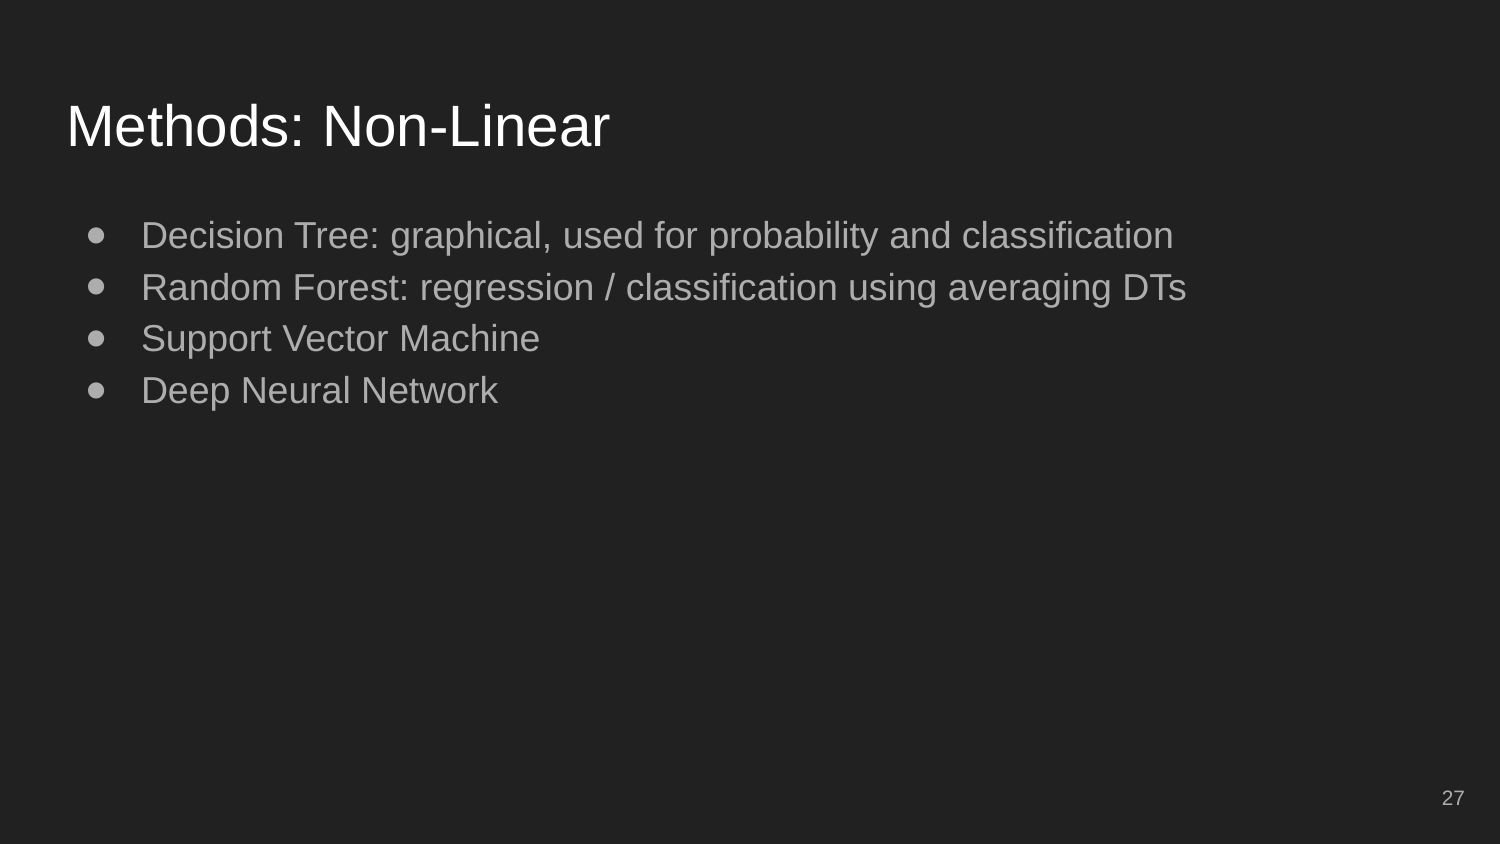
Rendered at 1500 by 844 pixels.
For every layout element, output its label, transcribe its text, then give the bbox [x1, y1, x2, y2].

title Methods: Non-Linear [51, 72, 1449, 167]
list Decision Tree: graphical, used for probability and classification Random Forest: regression / classification using averaging DTs Support Vector Machine Deep Neural Network [51, 189, 1449, 750]
slide_number 27 [1389, 764, 1480, 830]
